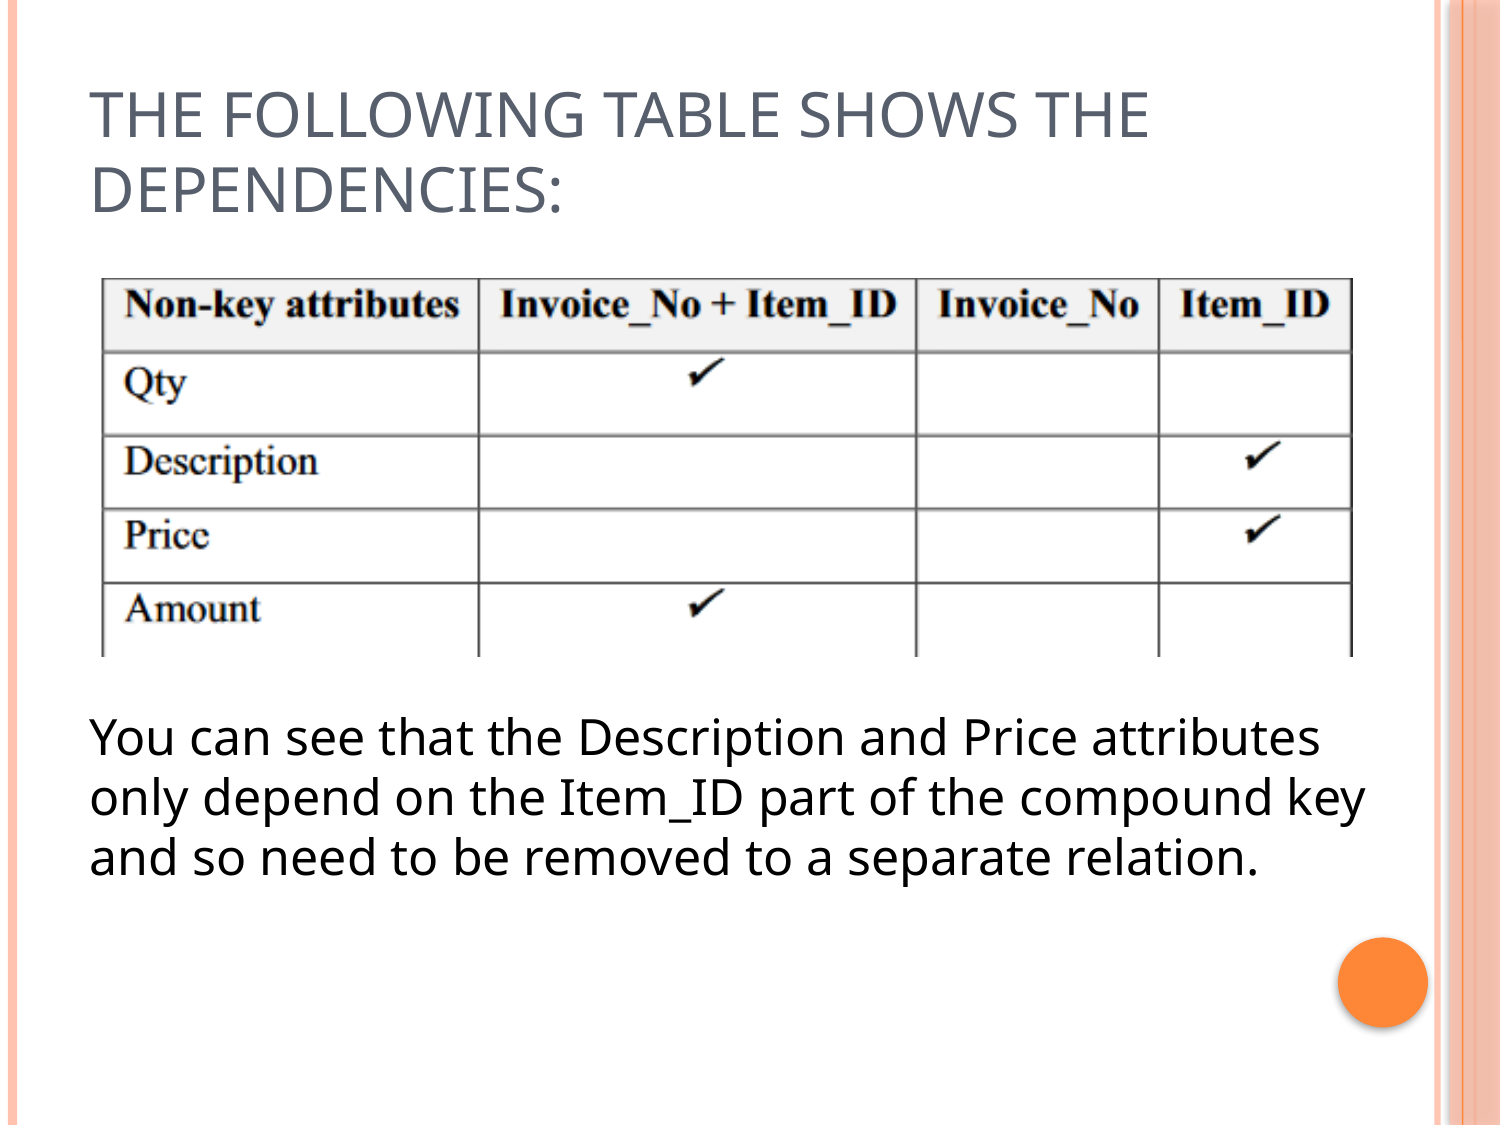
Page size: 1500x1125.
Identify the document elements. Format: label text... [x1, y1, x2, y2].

picture [99, 278, 1353, 658]
title The following table shows the dependencies: [75, 45, 1300, 233]
list You can see that the Description and Price attributes only depend on the Item_ID part of the compound key and so need to be removed to a separate relation. [75, 262, 1388, 1071]
